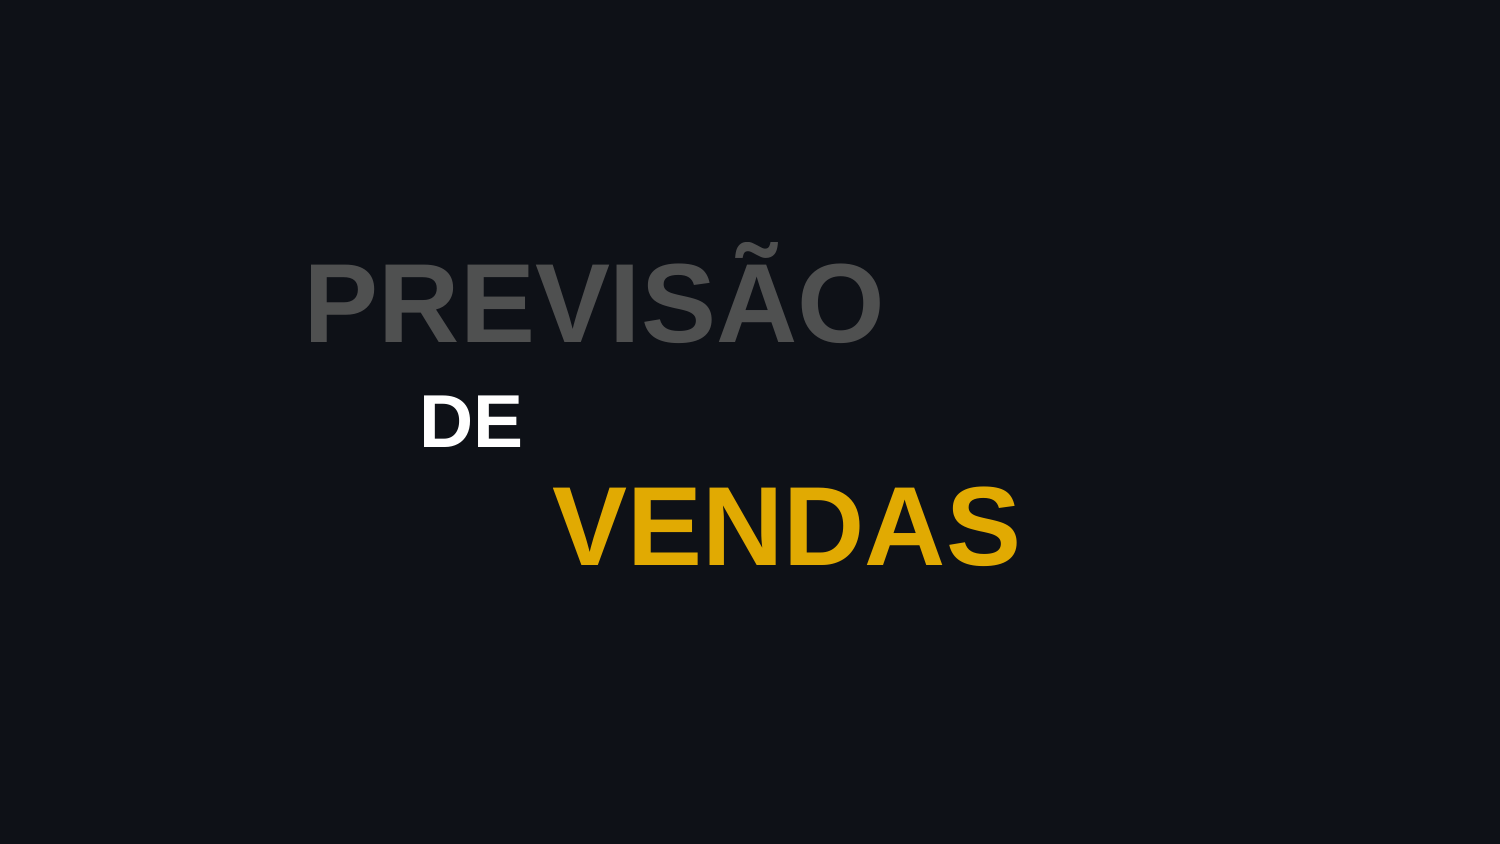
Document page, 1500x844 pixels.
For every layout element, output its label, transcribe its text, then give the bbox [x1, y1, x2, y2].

text_box PREVISÃO [289, 223, 901, 373]
text_box DE [405, 365, 539, 470]
text_box VENDAS [537, 445, 1037, 596]
